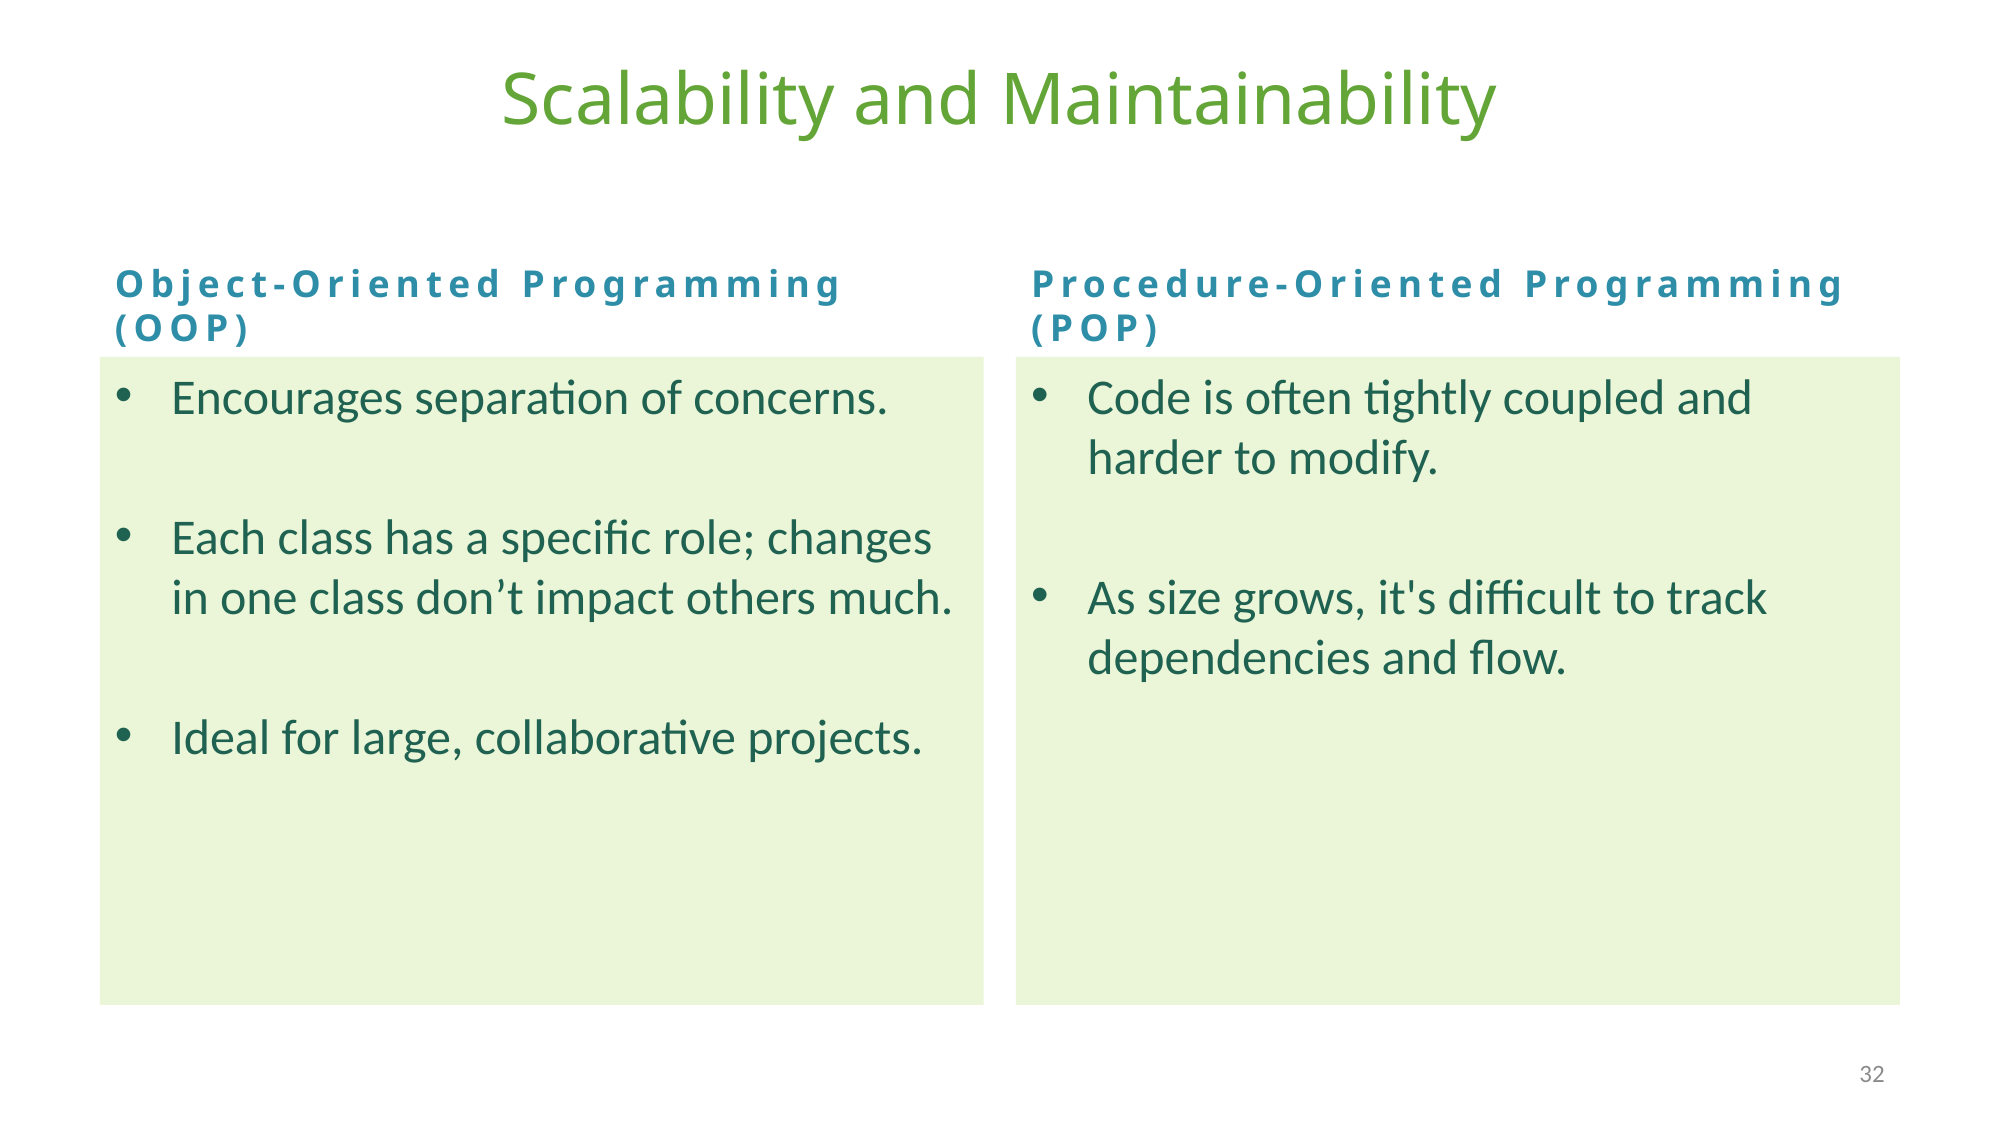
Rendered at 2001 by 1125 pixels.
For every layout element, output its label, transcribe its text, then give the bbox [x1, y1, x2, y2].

list Encourages separation of concerns. Each class has a specific role; changes in one class don’t impact others much. Ideal for large, collaborative projects. [99, 356, 984, 1005]
slide_number 32 [1433, 1042, 1900, 1103]
title Scalability and Maintainability [99, 45, 1900, 233]
list Object-Oriented Programming (OOP) [99, 251, 984, 356]
list Procedure-Oriented Programming (POP) [1015, 251, 1900, 356]
list Code is often tightly coupled and harder to modify. As size grows, it's difficult to track dependencies and flow. [1015, 356, 1900, 1005]
